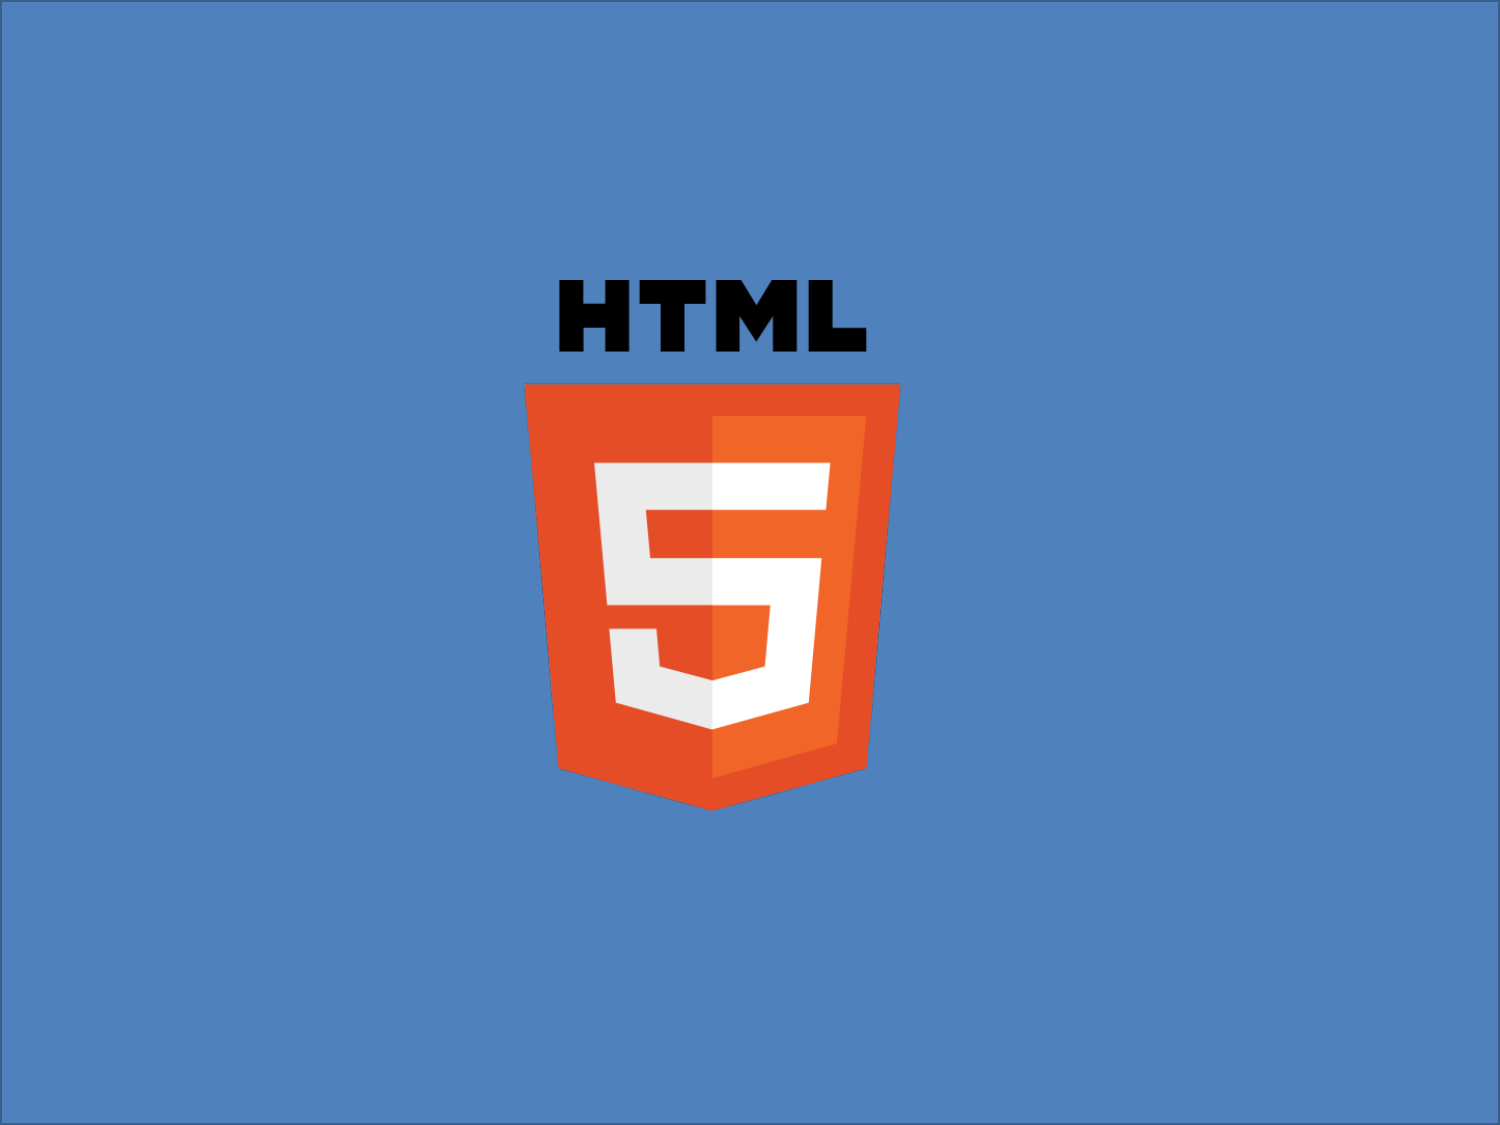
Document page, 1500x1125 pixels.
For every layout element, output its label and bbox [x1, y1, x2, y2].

picture [447, 280, 978, 811]
text_box [0, 0, 1500, 1125]
